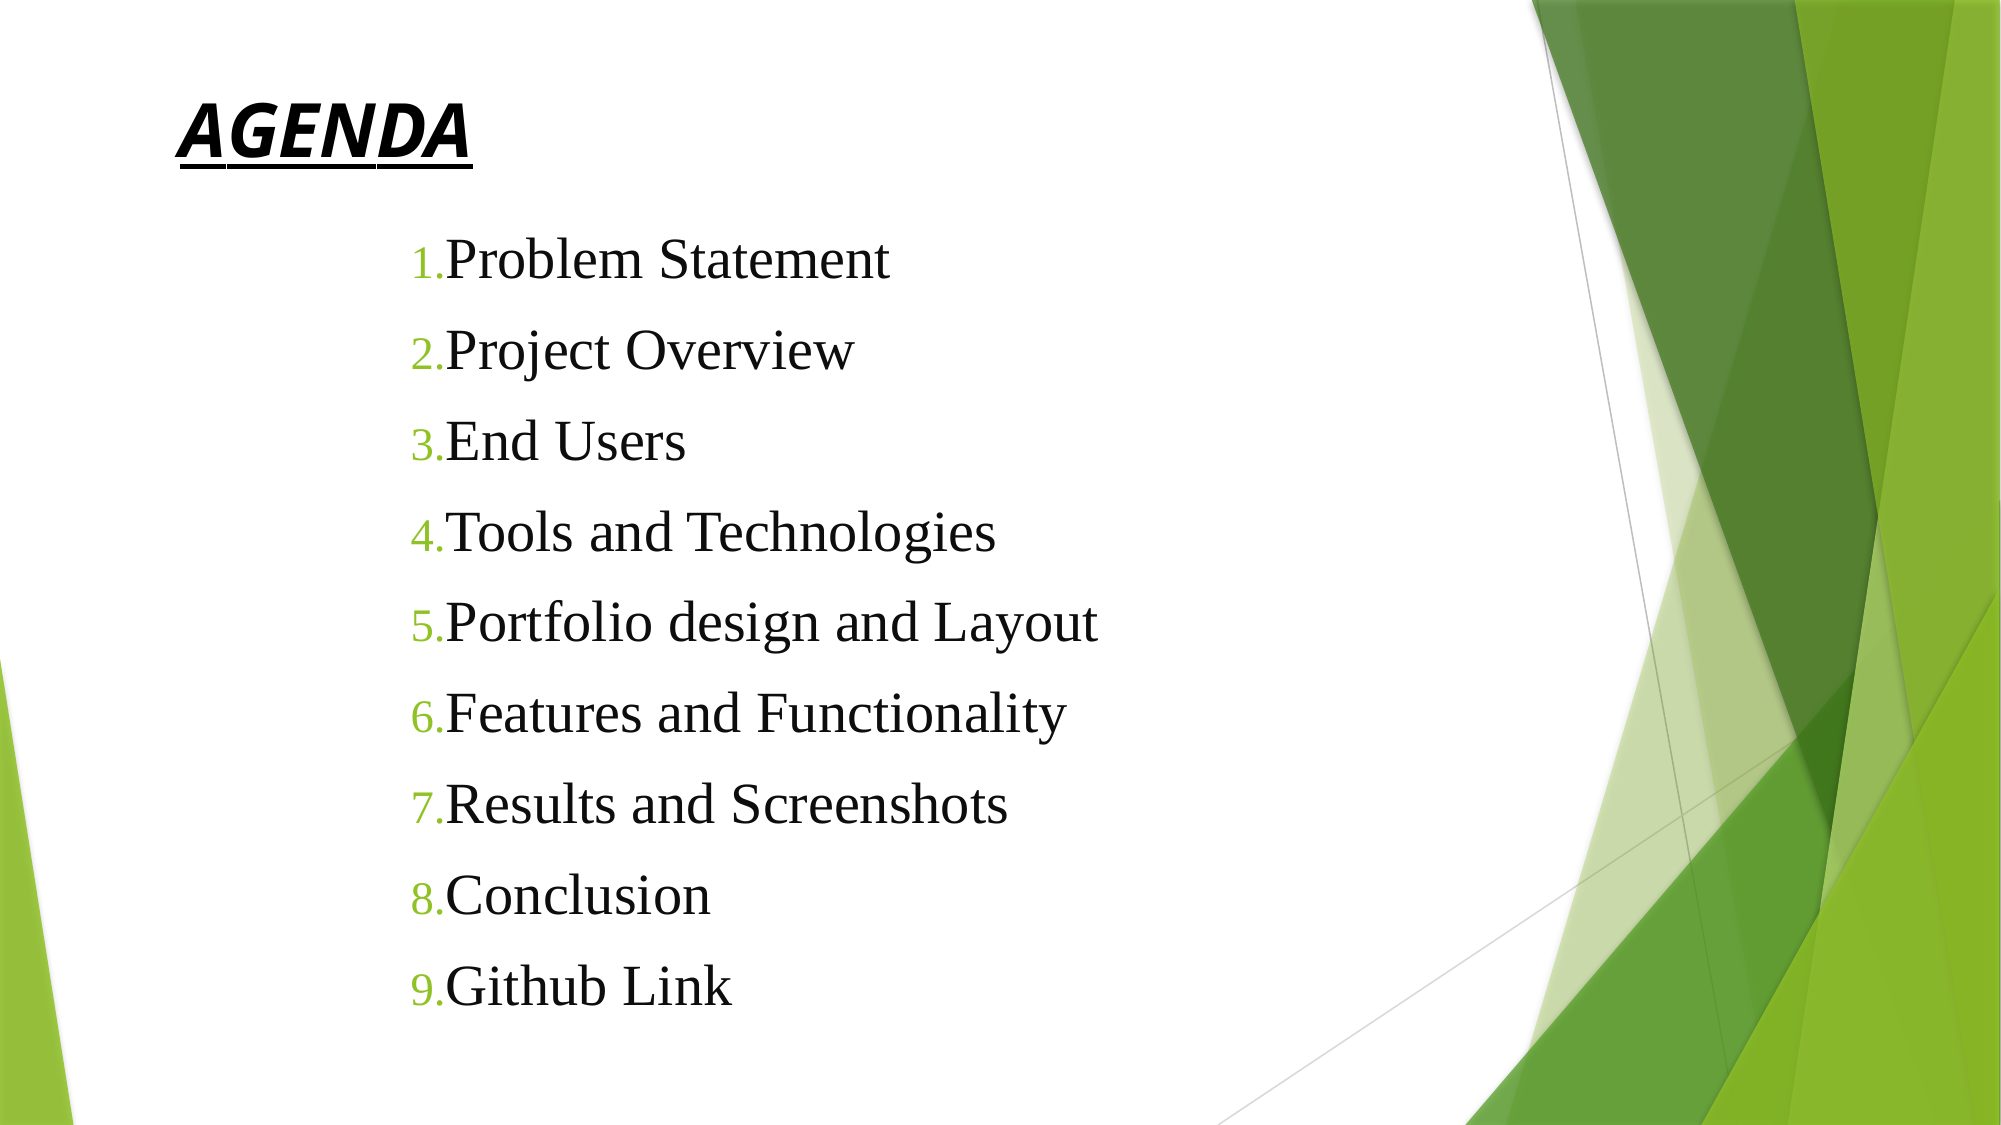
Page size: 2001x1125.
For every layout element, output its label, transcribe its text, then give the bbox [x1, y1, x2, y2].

list Problem Statement Project Overview End Users Tools and Technologies Portfolio design and Layout Features and Functionality Results and Screenshots Conclusion Github Link [395, 121, 1806, 1116]
title AGENDA [111, 31, 540, 222]
